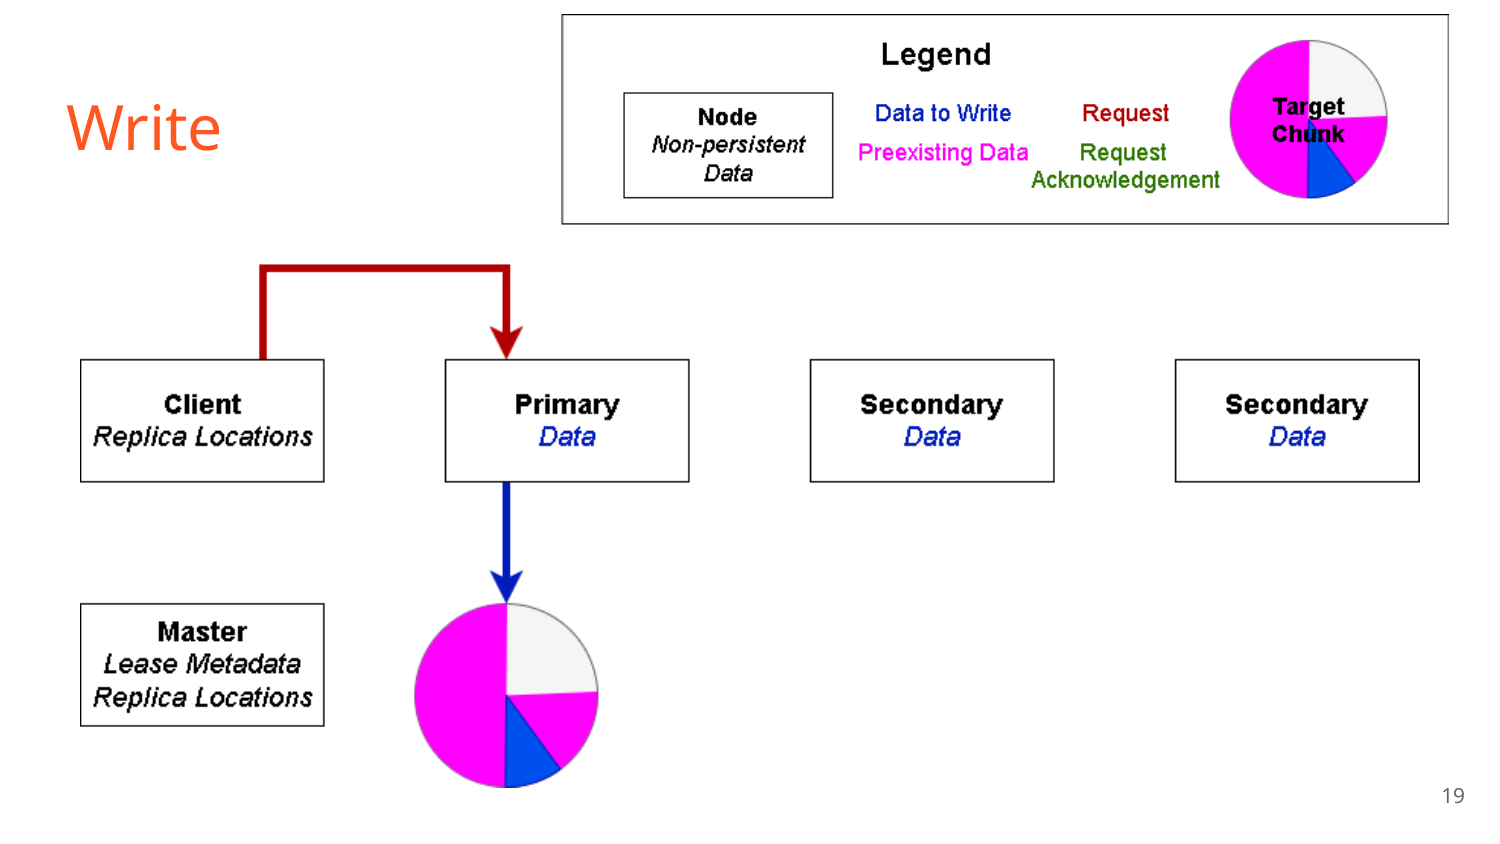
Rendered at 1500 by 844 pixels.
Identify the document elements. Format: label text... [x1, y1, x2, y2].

slide_number ‹#› [1389, 764, 1480, 830]
title Write [51, 72, 556, 167]
picture [561, 14, 1450, 226]
picture [79, 254, 1421, 788]
